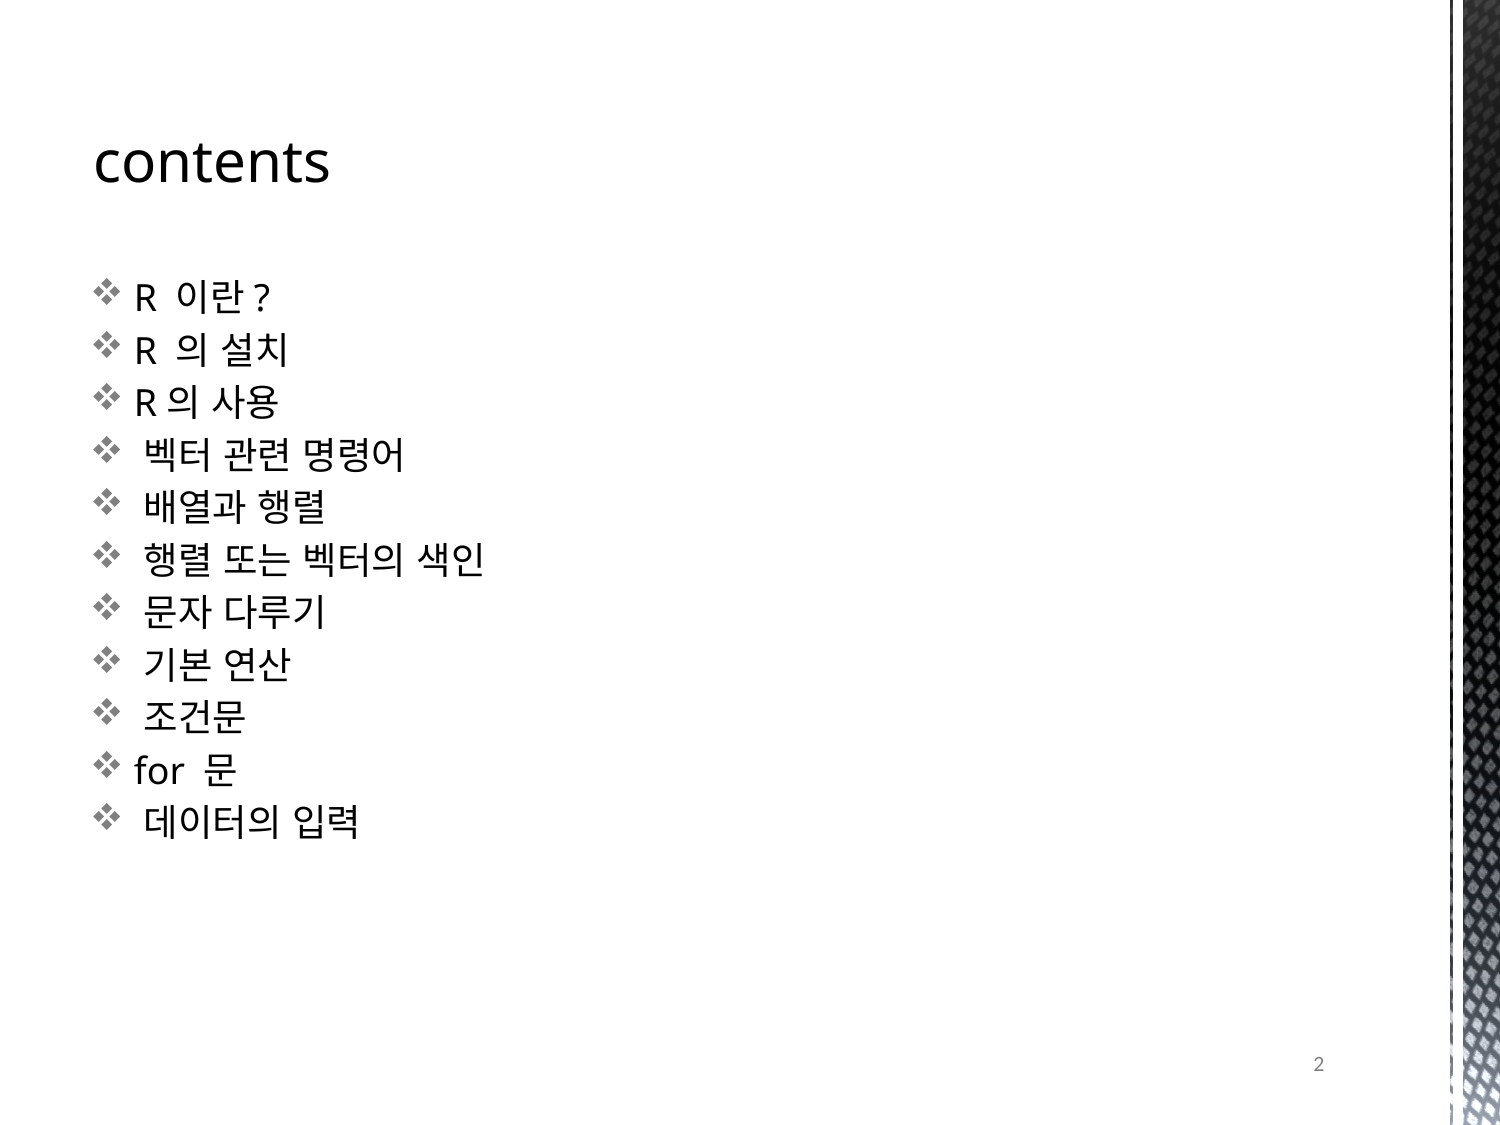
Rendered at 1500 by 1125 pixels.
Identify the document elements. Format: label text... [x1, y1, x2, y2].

title contents [78, 75, 1388, 244]
slide_number 2 [1275, 1050, 1363, 1075]
list R 이란? R 의 설치 R의 사용 벡터 관련 명령어 배열과 행렬 행렬 또는 벡터의 색인 문자 다루기 기본 연산 조건문 for 문 데이터의 입력 [75, 266, 1388, 1013]
picture [1447, 0, 1500, 1125]
